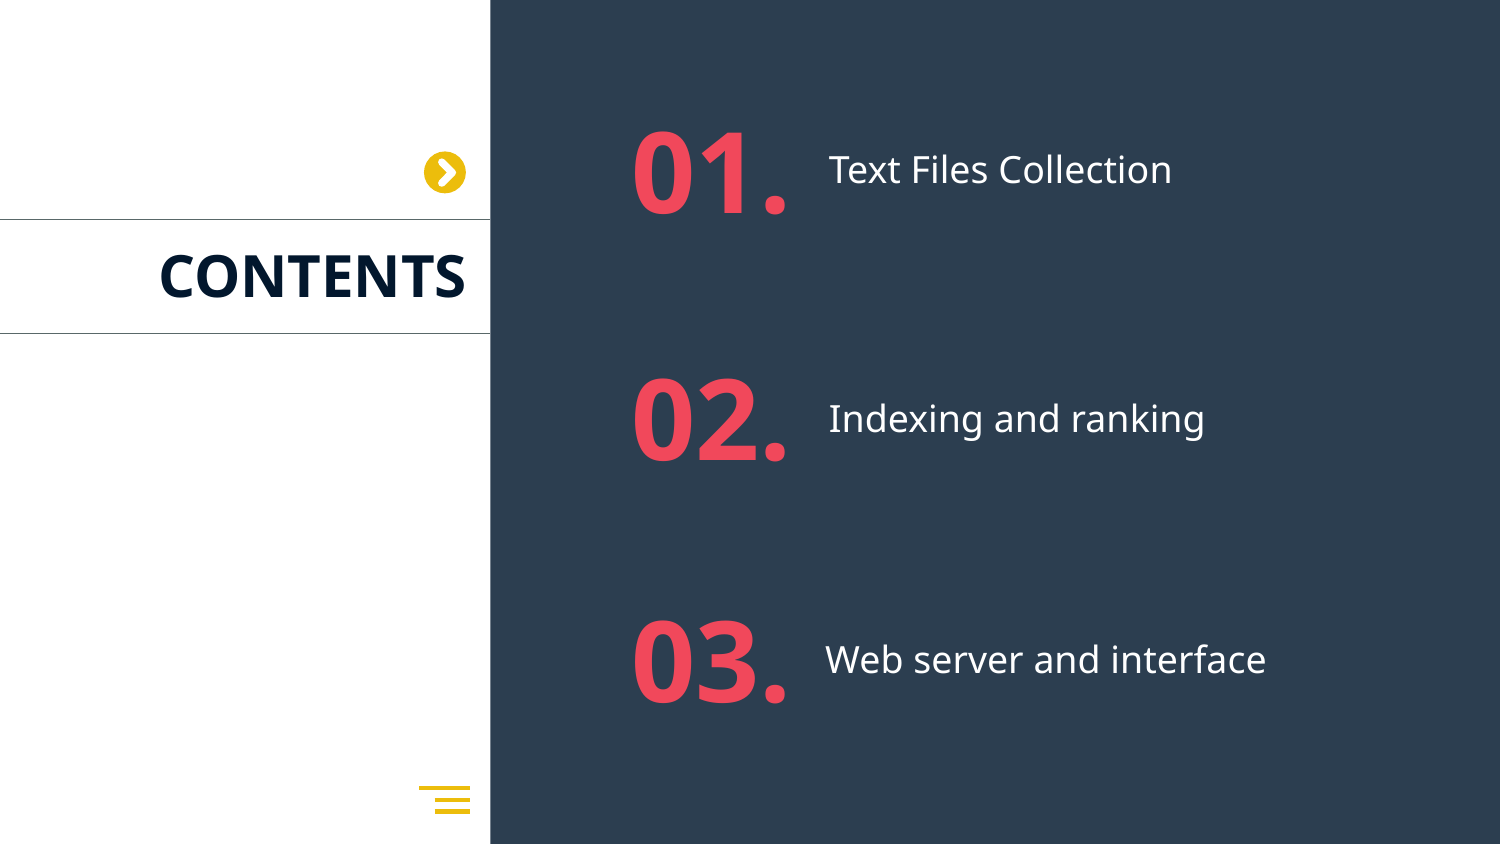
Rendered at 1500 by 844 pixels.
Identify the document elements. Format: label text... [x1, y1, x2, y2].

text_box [813, 629, 1429, 689]
text_box [488, 0, 1500, 844]
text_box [418, 787, 471, 812]
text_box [817, 389, 1433, 447]
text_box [817, 140, 1433, 228]
text_box 01. [619, 130, 823, 206]
text_box 03. [619, 620, 823, 696]
text_box 02. [619, 378, 823, 453]
title CONTENTS [100, 230, 482, 318]
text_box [423, 151, 467, 194]
